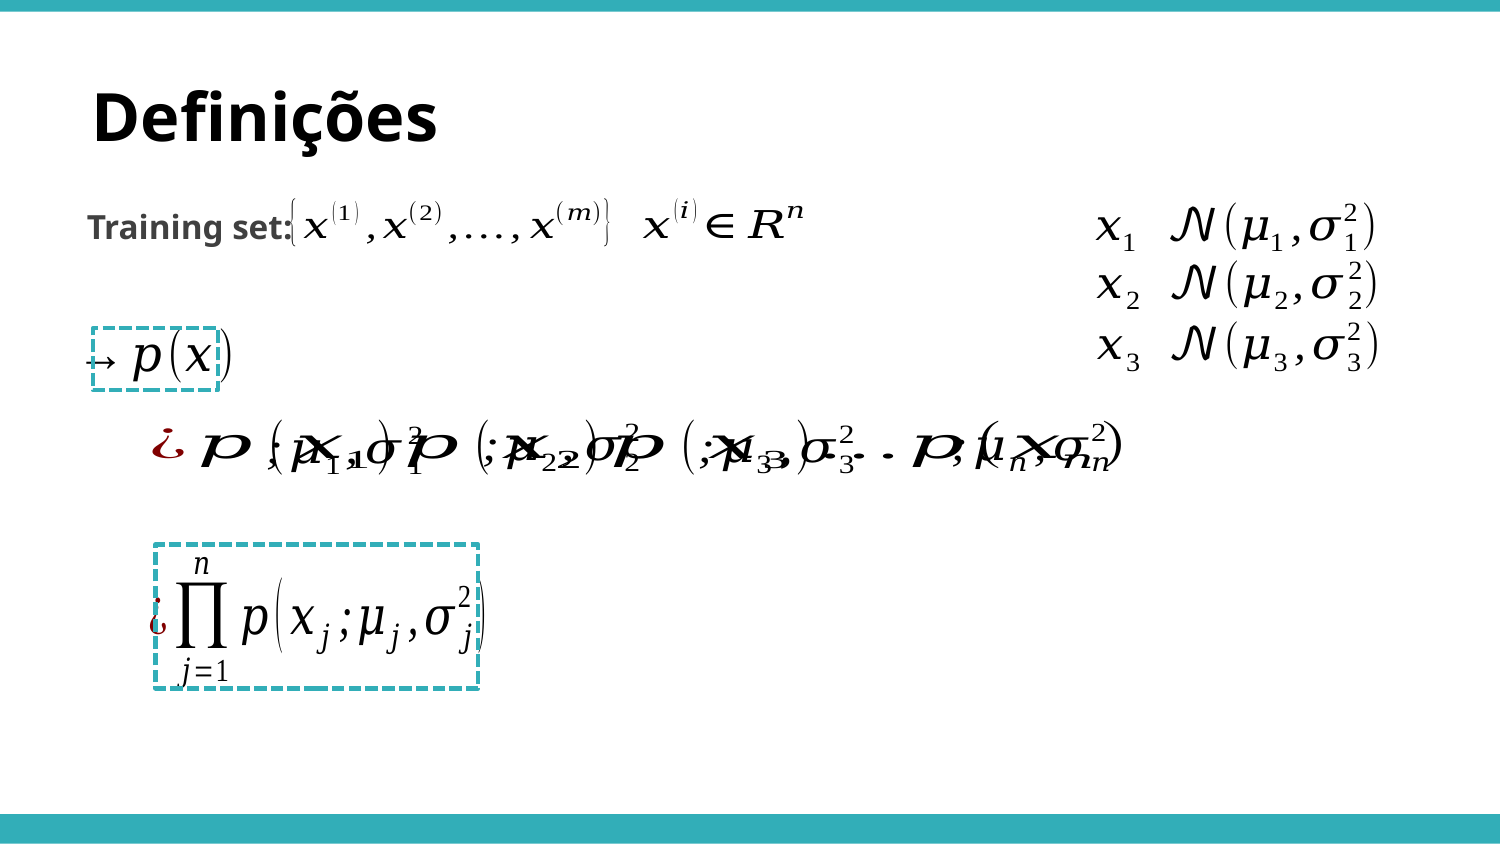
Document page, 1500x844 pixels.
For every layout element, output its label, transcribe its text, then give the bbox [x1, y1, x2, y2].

text_box [153, 542, 480, 691]
text_box Definições [76, 67, 1223, 162]
text_box Training set: [72, 197, 329, 256]
text_box [91, 326, 220, 392]
